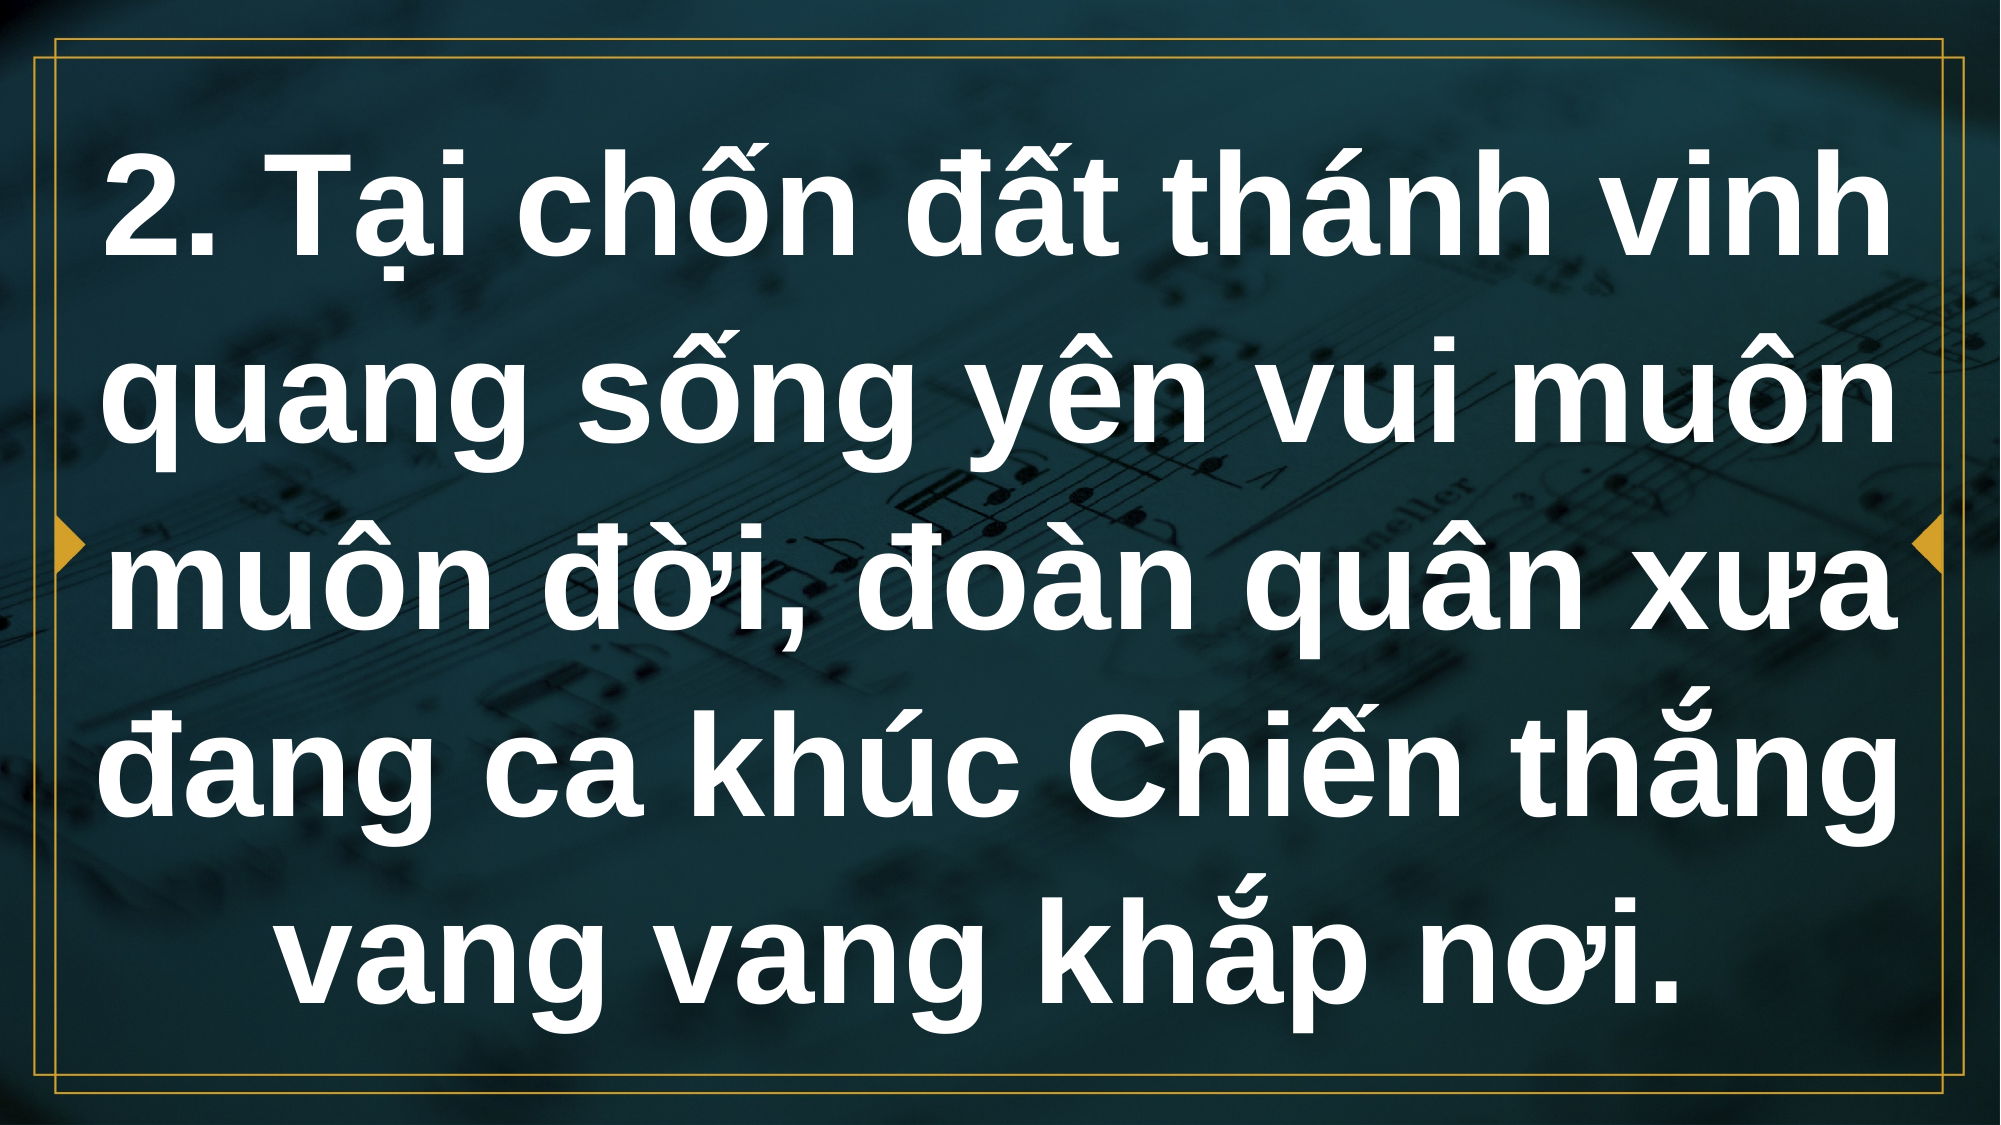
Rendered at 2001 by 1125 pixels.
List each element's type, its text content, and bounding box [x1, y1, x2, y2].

picture [0, 0, 2000, 1125]
title 2. Tại chốn đất thánh vinh quang sống yên vui muôn muôn đời, đoàn quân xưa đang ca khúc Chiến thắng vang vang khắp nơi. [55, 53, 1945, 1077]
